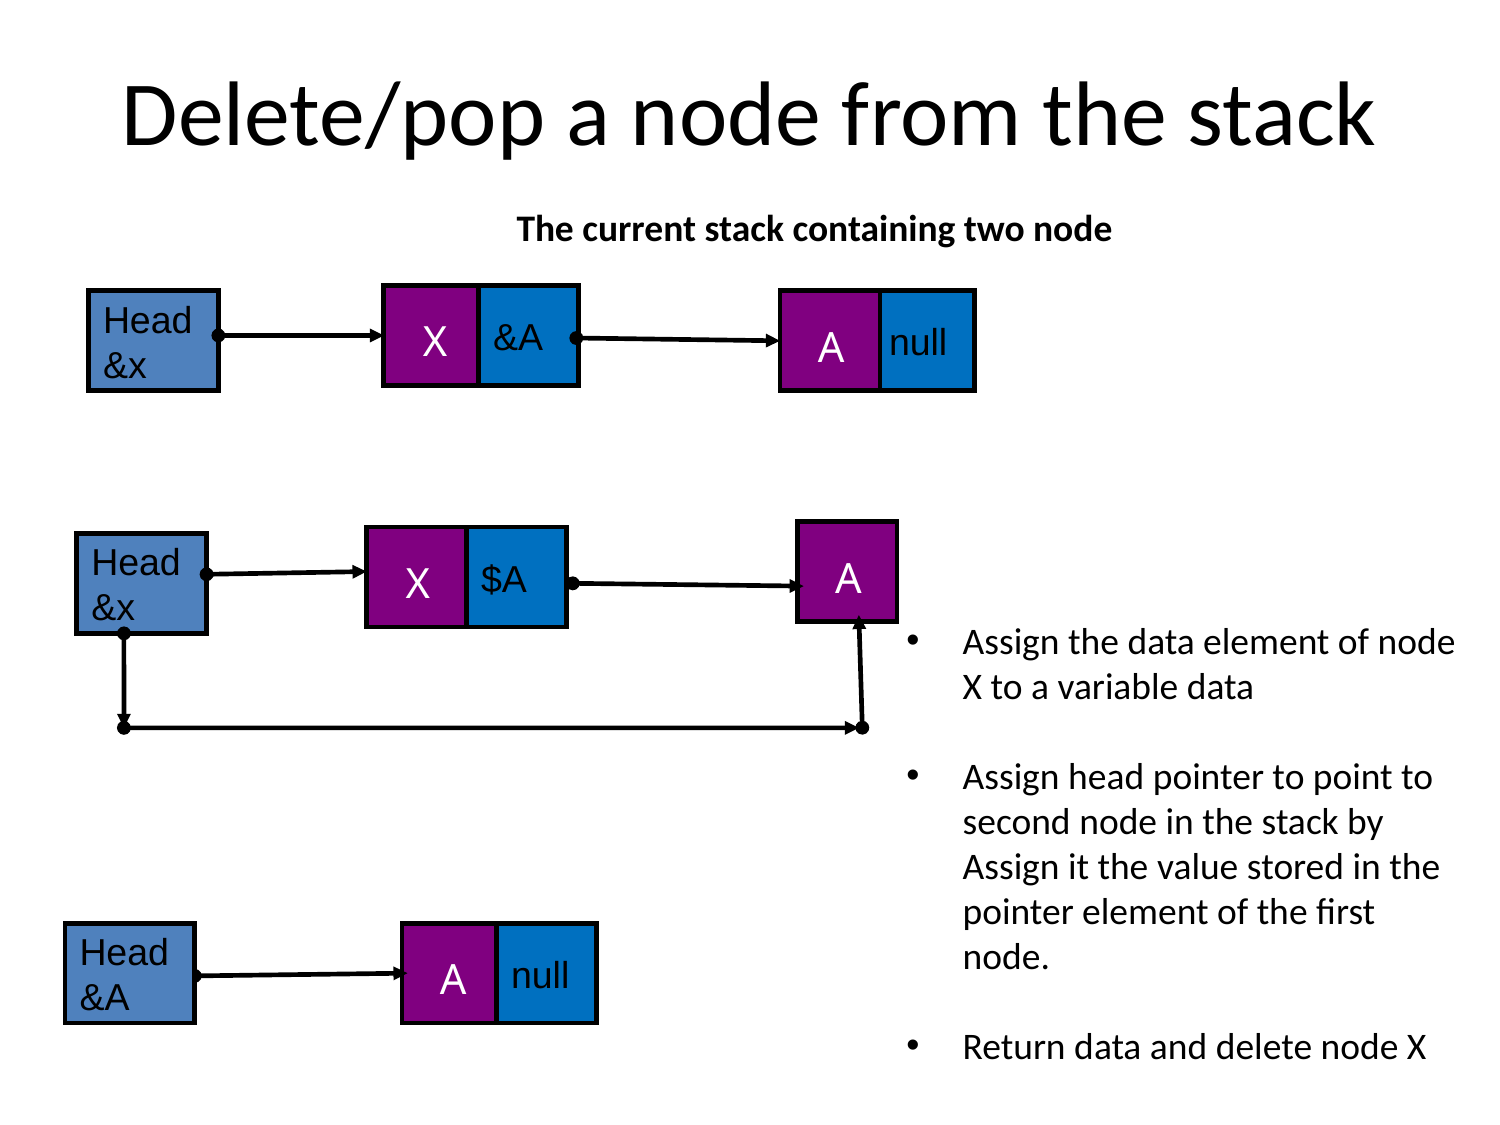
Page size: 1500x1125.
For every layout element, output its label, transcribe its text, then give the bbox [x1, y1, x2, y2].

text_box [856, 630, 869, 734]
text_box [117, 627, 131, 722]
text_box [366, 526, 467, 628]
text_box &A [486, 285, 579, 386]
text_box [796, 521, 898, 622]
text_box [383, 285, 484, 386]
text_box null [504, 923, 597, 1024]
text_box [195, 967, 396, 983]
text_box The current stack containing two node [501, 196, 1152, 256]
text_box [570, 331, 774, 347]
text_box Head &x [76, 533, 207, 634]
title Delete/pop a node from the stack [75, 45, 1425, 173]
text_box null [882, 290, 975, 391]
text_box $A [469, 527, 567, 627]
text_box [566, 577, 791, 590]
text_box [117, 721, 856, 735]
text_box [212, 329, 378, 342]
text_box Assign the data element of node X to a variable data Assign head pointer to point to second node in the stack by Assign it the value stored in the pointer element of the first node. Return data and delete node X [891, 609, 1483, 1075]
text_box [779, 290, 881, 391]
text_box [401, 922, 503, 1024]
text_box [200, 565, 361, 581]
text_box Head &A [64, 923, 195, 1024]
text_box Head &x [88, 290, 219, 391]
